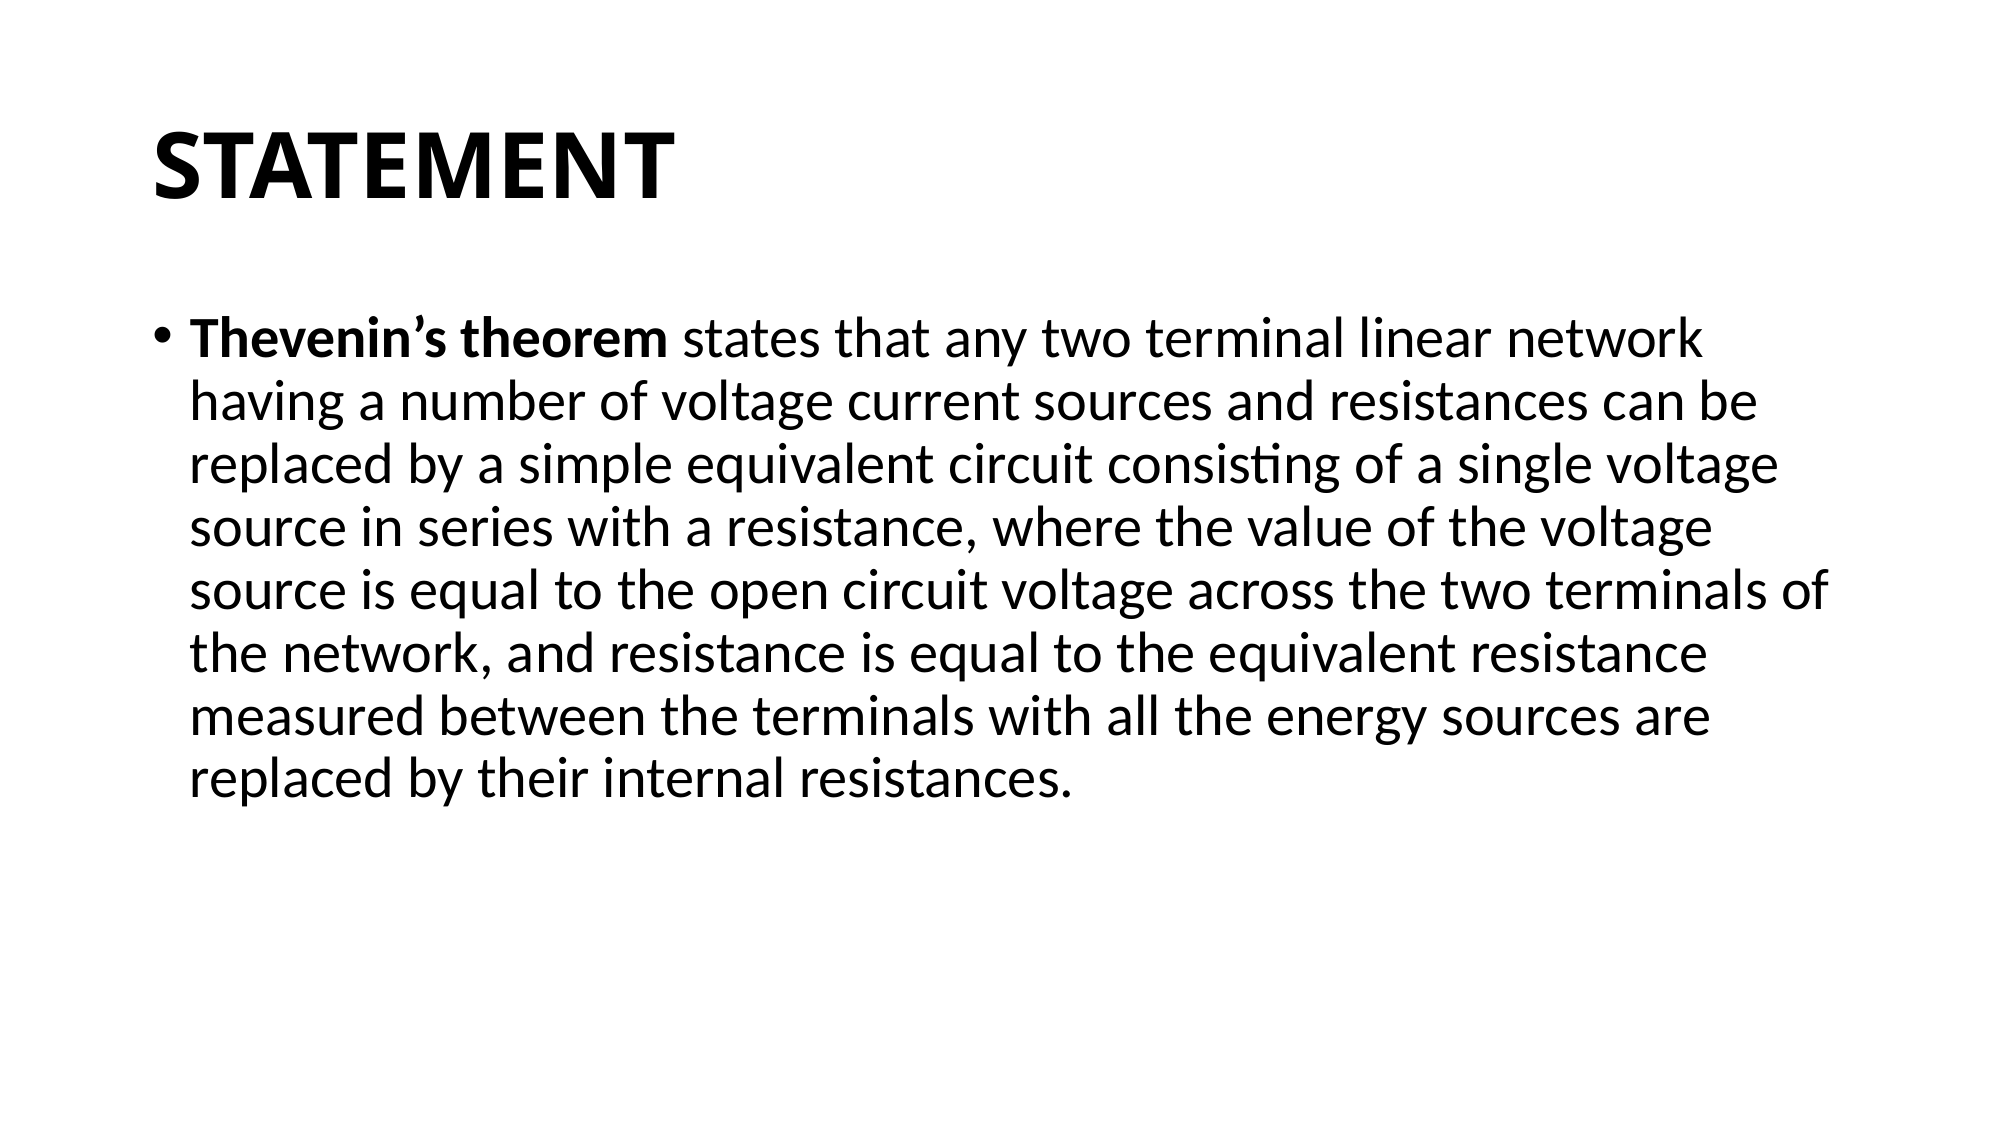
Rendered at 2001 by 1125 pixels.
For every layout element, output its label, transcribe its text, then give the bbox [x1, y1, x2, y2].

title STATEMENT [137, 59, 1863, 278]
list Thevenin’s theorem states that any two terminal linear network having a number of voltage current sources and resistances can be replaced by a simple equivalent circuit consisting of a single voltage source in series with a resistance, where the value of the voltage source is equal to the open circuit voltage across the two terminals of the network, and resistance is equal to the equivalent resistance measured between the terminals with all the energy sources are replaced by their internal resistances. [137, 299, 1863, 1014]
